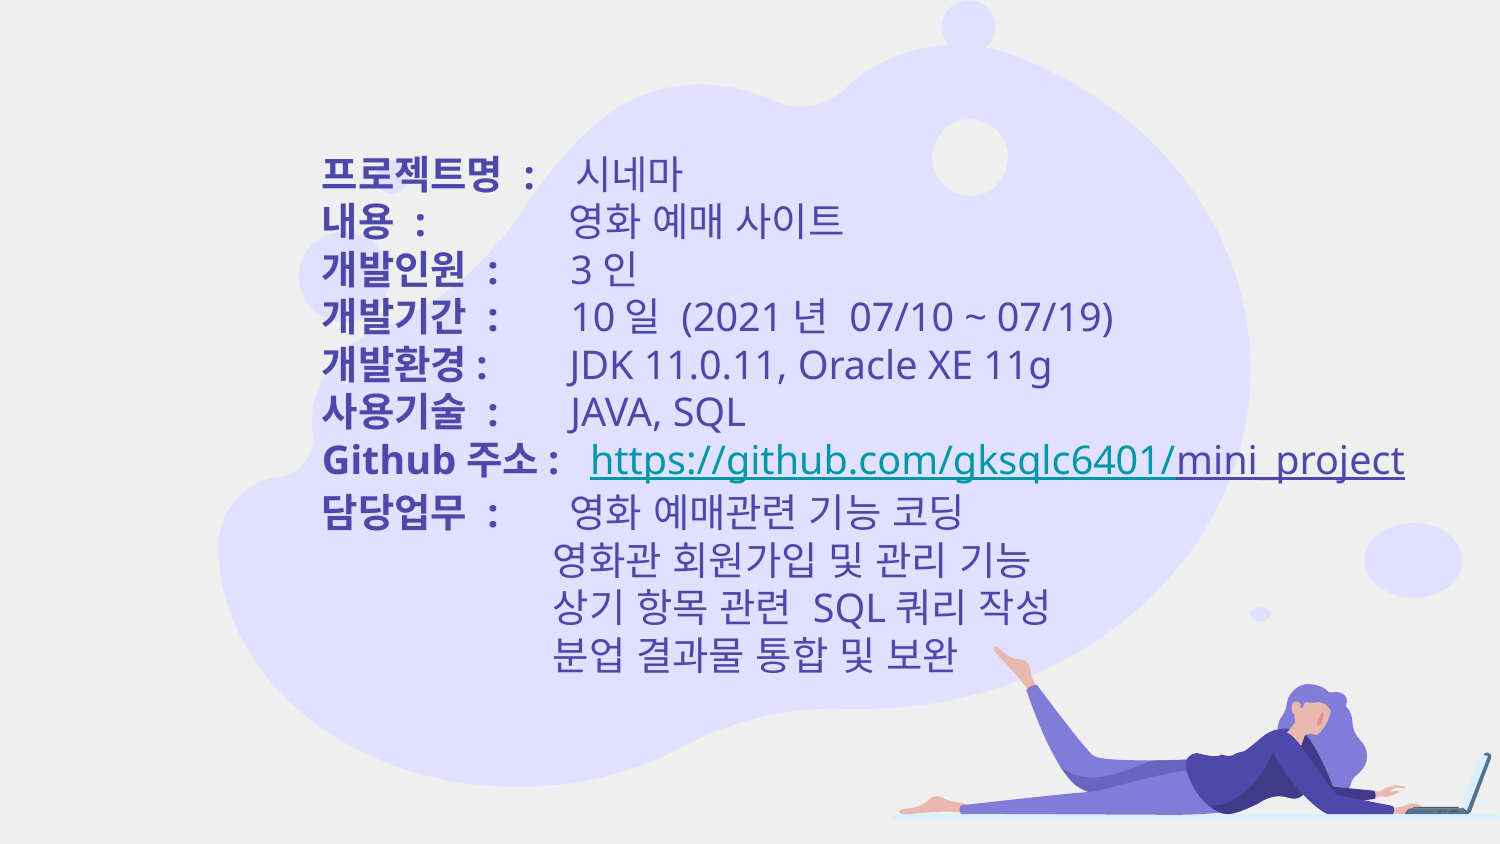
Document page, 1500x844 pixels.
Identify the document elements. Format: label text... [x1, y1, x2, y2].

title 프로젝트명 : 시네마 내용 : 영화 예매 사이트 개발인원 : 3인 개발기간 : 10일 (2021년 07/10 ~ 07/19) 개발환경: JDK 11.0.11, Oracle XE 11g 사용기술 : JAVA, SQL Github주소: https://github.com/gksqlc6401/mini_project 담당업무 : 영화 예매관련 기능 코딩 영화관 회원가입 및 관리 기능 상기 항목 관련 SQL쿼리 작성 분업 결과물 통합 및 보완 [306, 464, 1500, 741]
